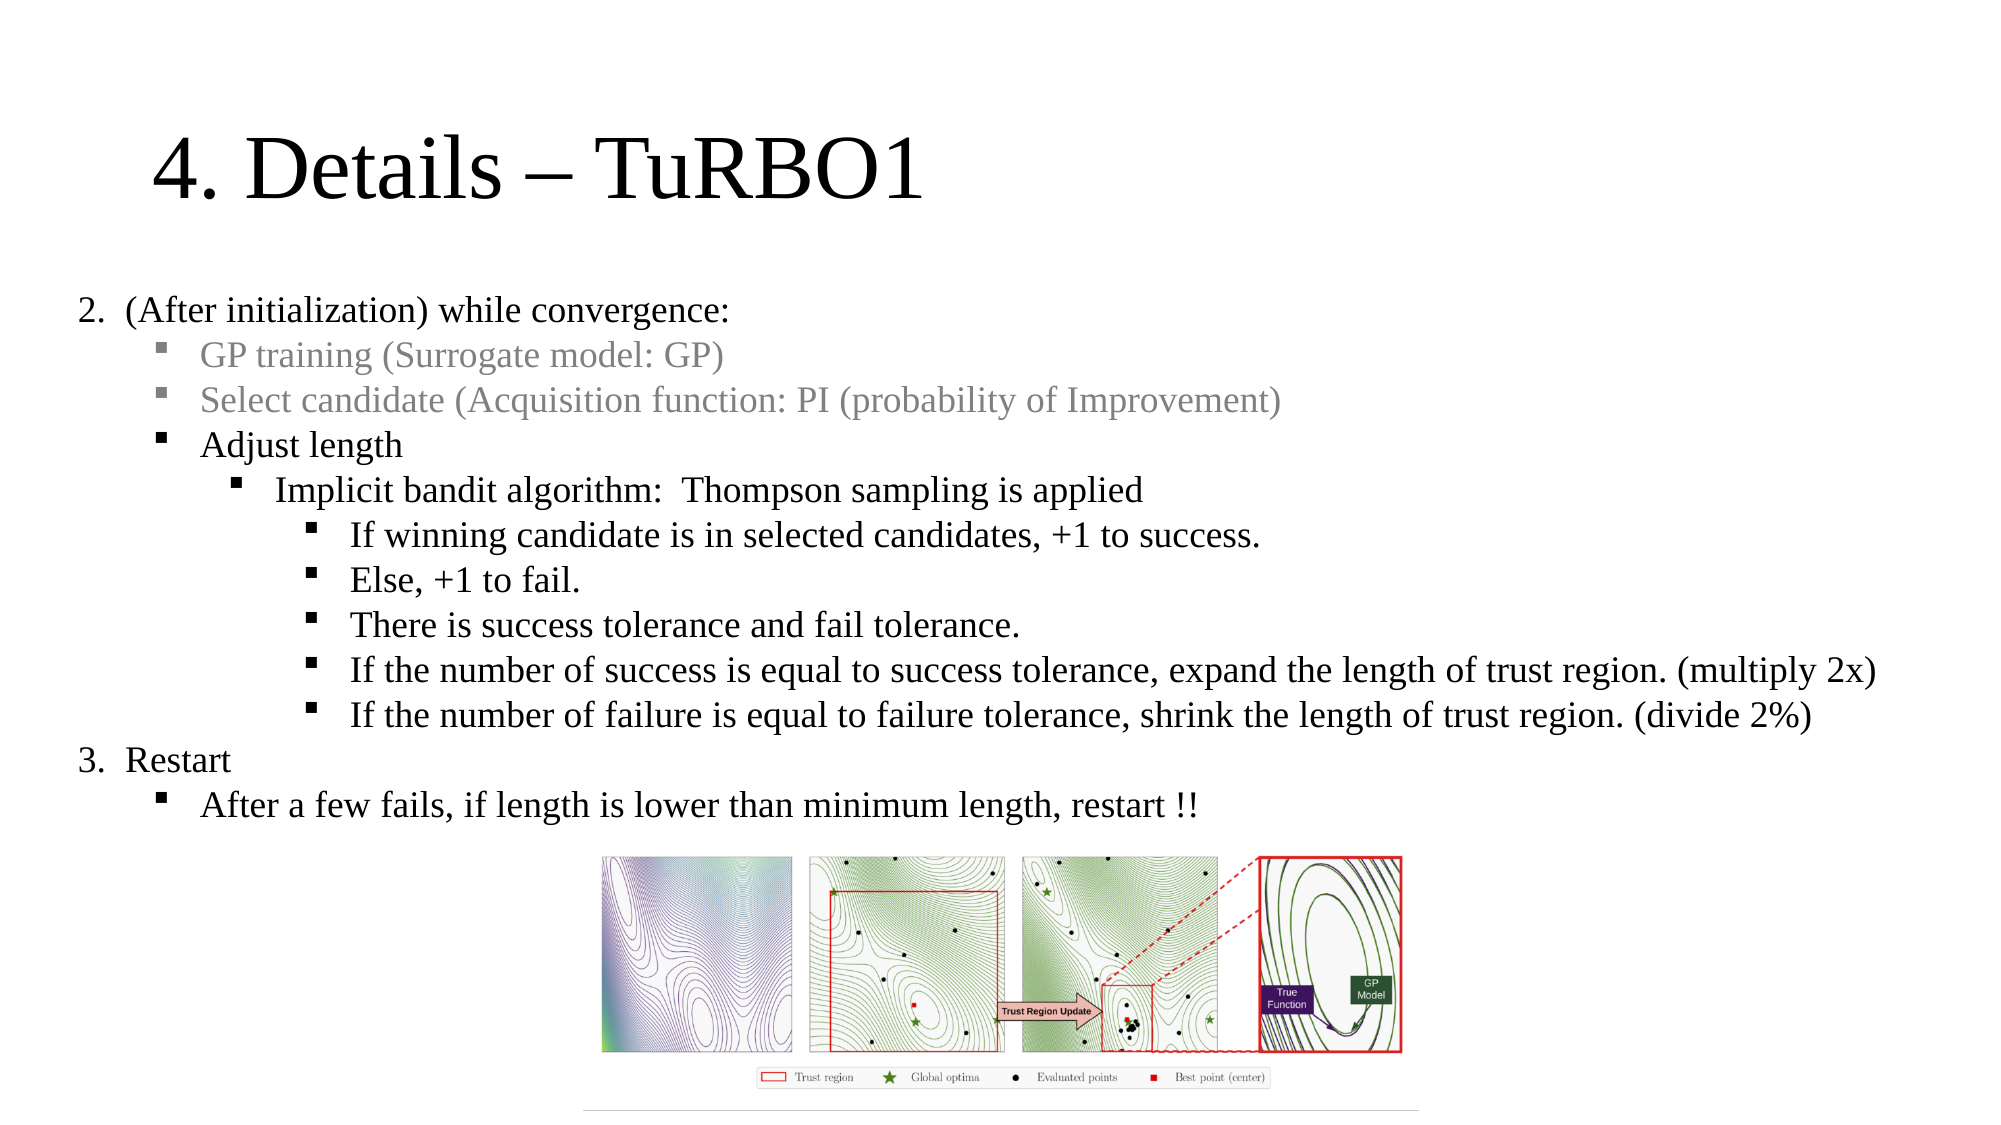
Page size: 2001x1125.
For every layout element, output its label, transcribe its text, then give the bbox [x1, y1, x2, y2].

text_box 2. (After initialization) while convergence: GP training (Surrogate model: GP) Select candidate (Acquisition function: PI (probability of Improvement) Adjust length Implicit bandit algorithm: Thompson sampling is applied If winning candidate is in selected candidates, +1 to success. Else, +1 to fail. There is success tolerance and fail tolerance. If the number of success is equal to success tolerance, expand the length of trust region. (multiply 2x) If the number of failure is equal to failure tolerance, shrink the length of trust region. (divide 2%) 3. Restart After a few fails, if length is lower than minimum length, restart !! [63, 277, 1934, 877]
picture [583, 834, 1419, 1111]
title 4. Details – TuRBO1 [137, 59, 1863, 277]
